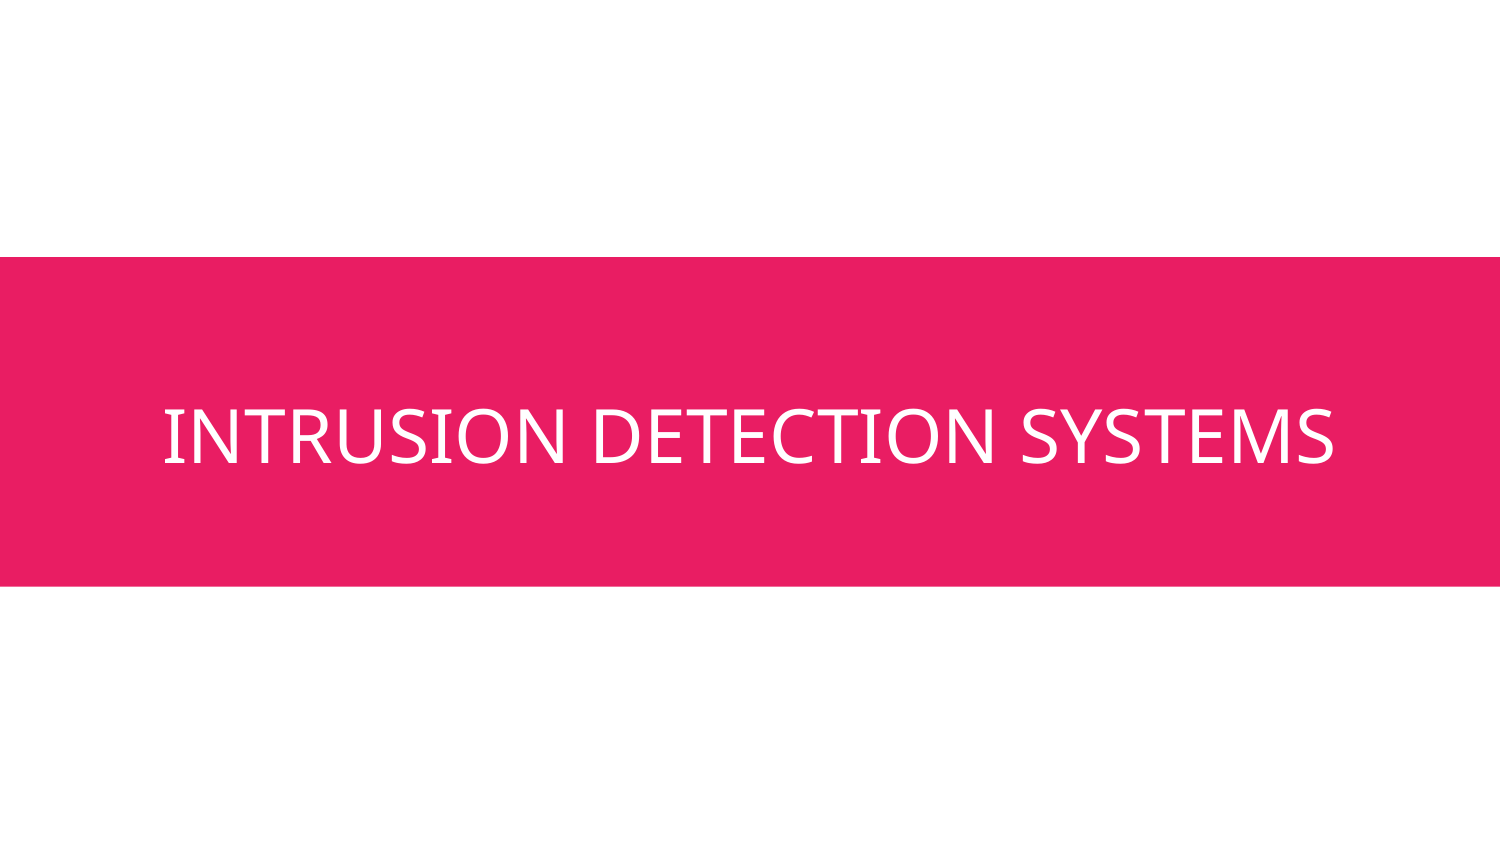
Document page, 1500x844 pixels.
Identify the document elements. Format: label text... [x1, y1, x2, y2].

title INTRUSION DETECTION SYSTEMS [70, 309, 1430, 559]
